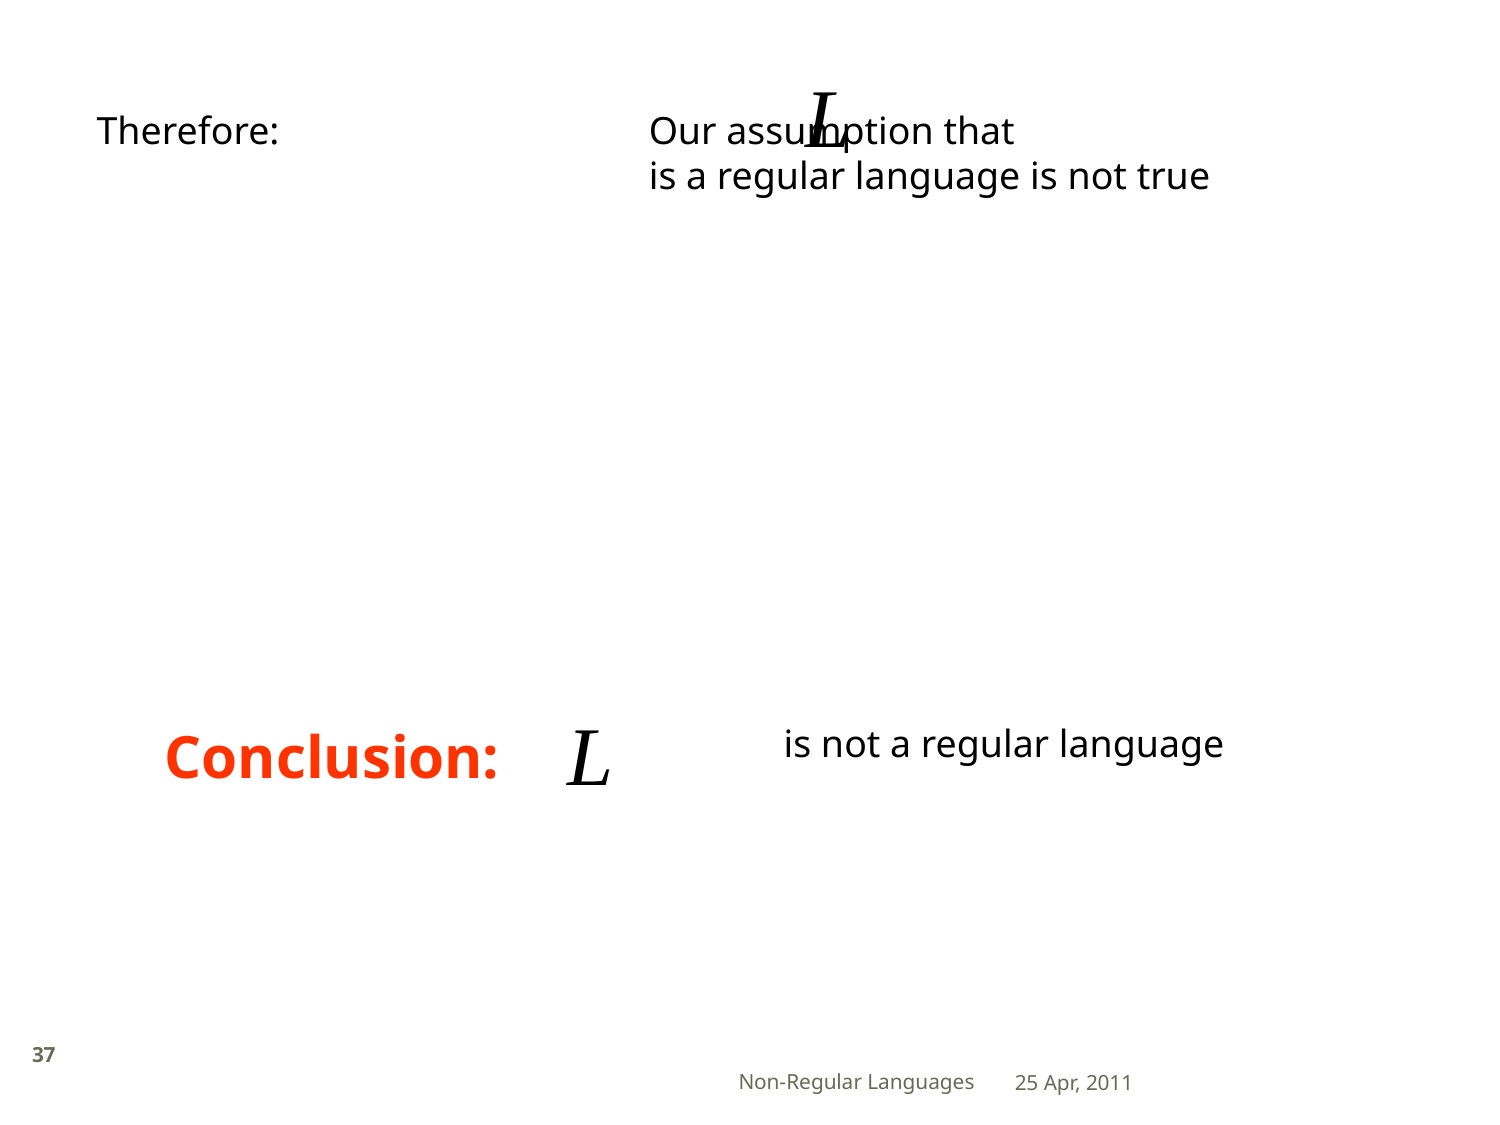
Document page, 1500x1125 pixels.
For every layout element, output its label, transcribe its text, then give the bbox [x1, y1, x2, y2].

footer Non-Regular Languages [99, 1052, 990, 1113]
slide_number 37 [0, 1025, 88, 1088]
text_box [799, 87, 855, 153]
text_box Our assumption that is a regular language is not true [633, 99, 1226, 205]
text_box is not a regular language [768, 712, 1240, 773]
text_box Conclusion: [149, 712, 521, 798]
text_box Therefore: [81, 99, 295, 160]
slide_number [999, 1052, 1438, 1113]
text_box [562, 724, 617, 790]
